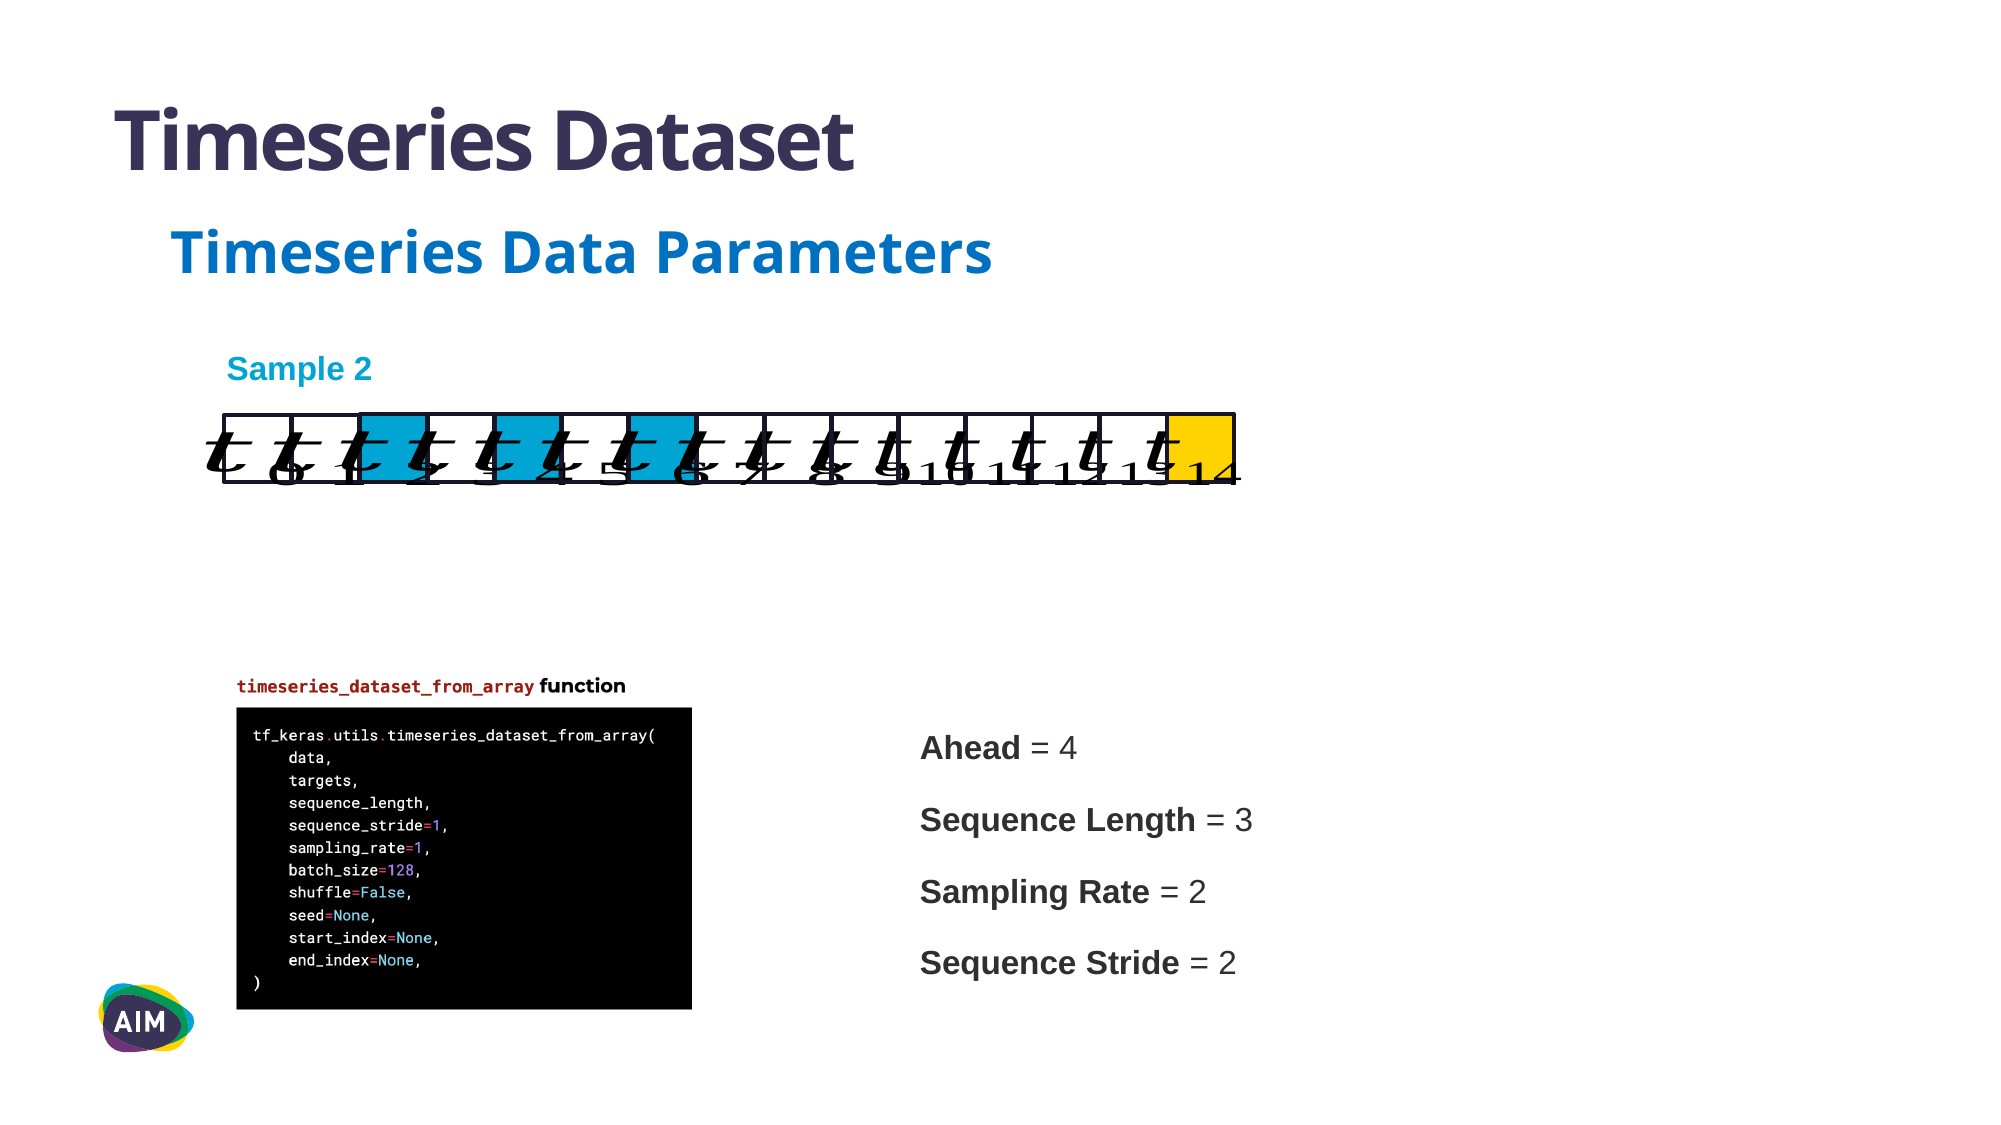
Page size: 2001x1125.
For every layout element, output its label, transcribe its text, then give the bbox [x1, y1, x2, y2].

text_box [333, 414, 399, 493]
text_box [198, 414, 264, 493]
title Timeseries Dataset [114, 38, 1886, 244]
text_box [401, 414, 466, 493]
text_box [602, 414, 668, 493]
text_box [1073, 414, 1138, 493]
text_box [670, 414, 735, 493]
picture [224, 668, 693, 1021]
text_box Timeseries Data Parameters [170, 215, 1871, 293]
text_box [265, 414, 331, 493]
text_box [872, 414, 936, 493]
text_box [1005, 414, 1071, 493]
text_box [468, 414, 532, 493]
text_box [805, 414, 870, 493]
text_box Sample 2 [179, 339, 595, 405]
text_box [1140, 414, 1248, 493]
list Ahead = 4 Sequence Length = 3 Sampling Rate = 2 Sequence Stride = 2 [872, 718, 1920, 1008]
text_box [938, 414, 1003, 493]
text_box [534, 414, 600, 493]
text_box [737, 414, 803, 493]
